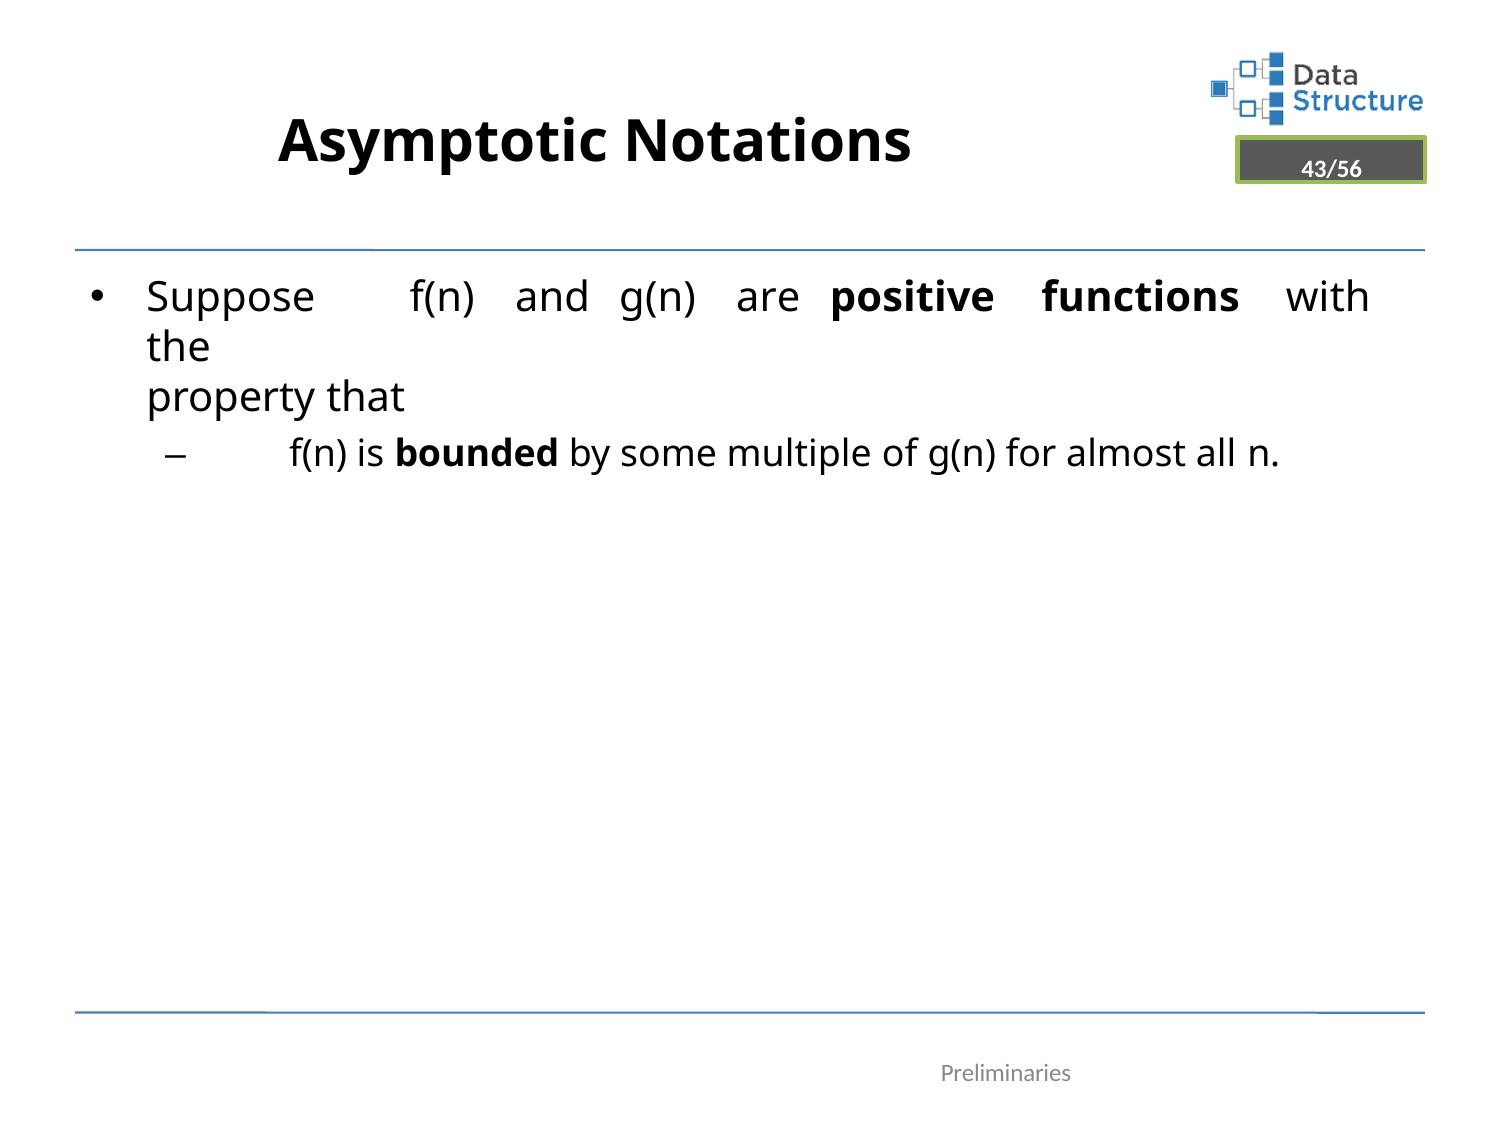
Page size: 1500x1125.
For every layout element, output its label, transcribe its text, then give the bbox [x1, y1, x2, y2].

text_box 43/56 [1237, 137, 1425, 183]
text_box Suppose f(n) and g(n) are positive functions with the property that – f(n) is bounded by some multiple of g(n) for almost all n. [87, 267, 1413, 474]
picture [1210, 51, 1423, 126]
title Asymptotic Notations [276, 101, 987, 267]
footer Preliminaries [938, 1060, 1075, 1125]
